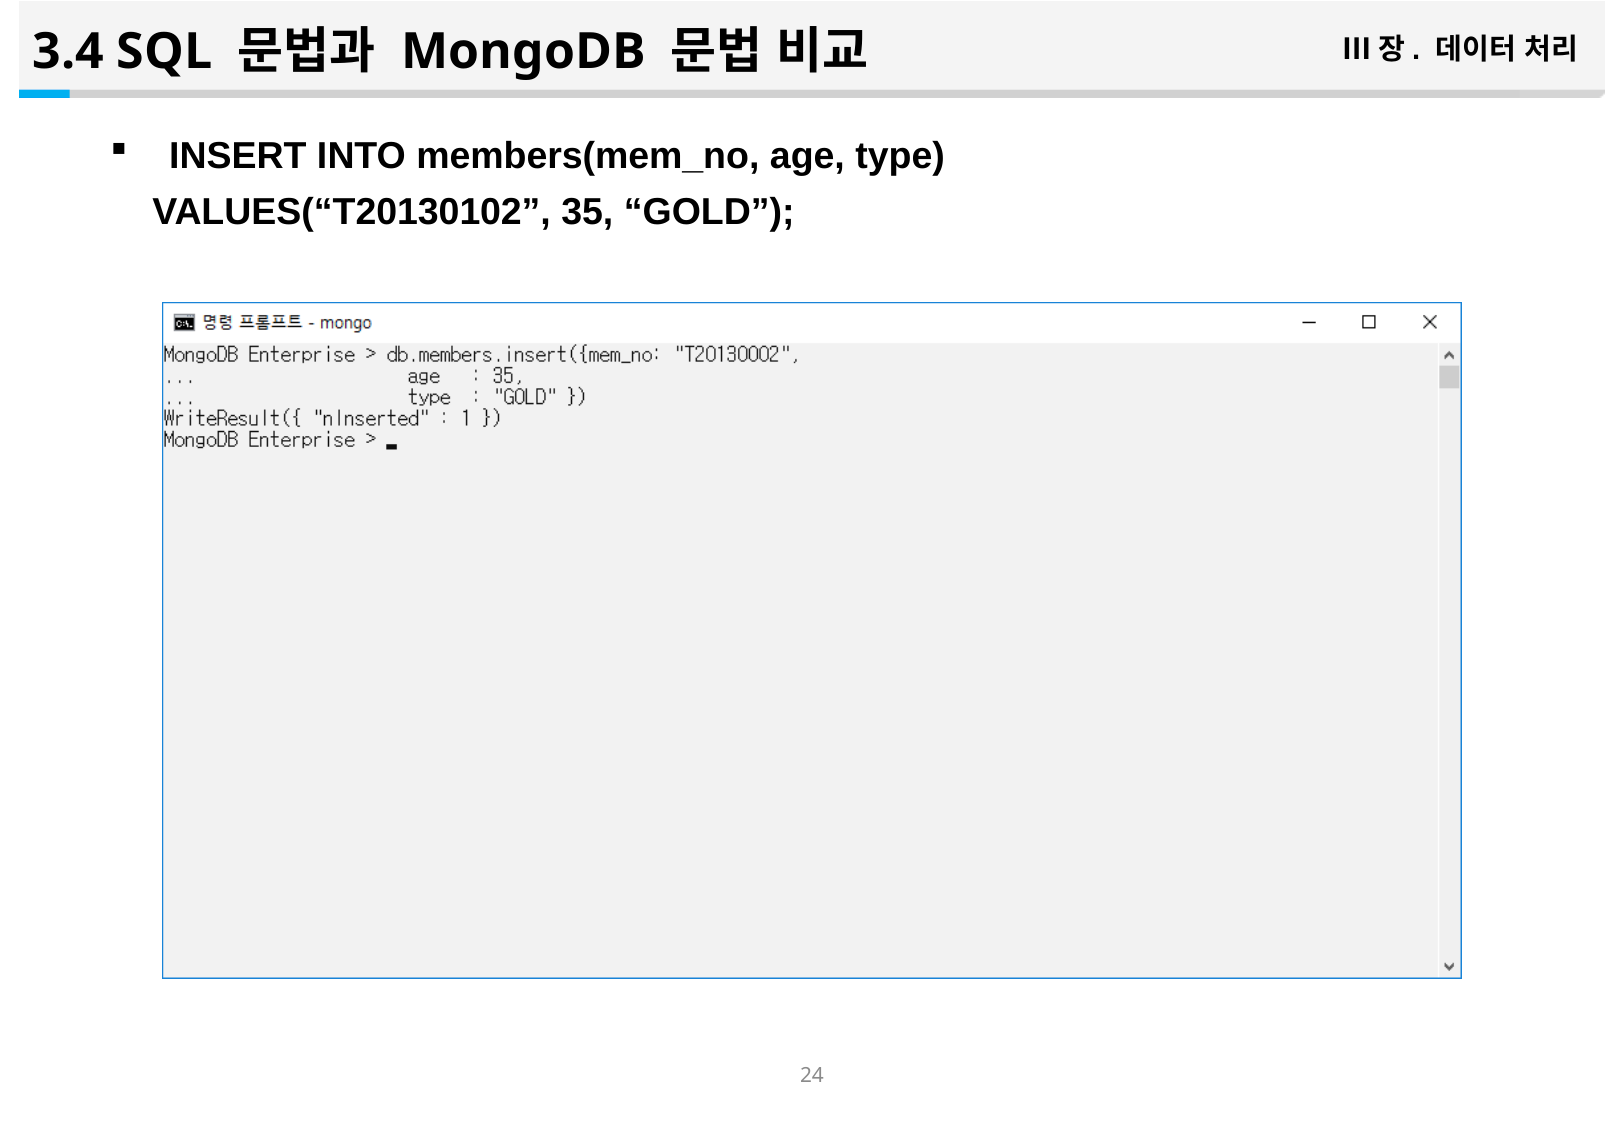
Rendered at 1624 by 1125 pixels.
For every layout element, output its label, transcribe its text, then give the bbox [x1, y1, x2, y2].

text_box Ⅲ장. 데이터 처리 [1326, 22, 1602, 73]
slide_number 23 [622, 1045, 1002, 1106]
picture [19, 1, 1605, 98]
list 3.4 SQL 문법과 MongoDB 문법 비교 [17, 11, 1167, 85]
text_box INSERT INTO members(mem_no, age, type) VALUES(“T20130102”, 35, “GOLD”); [20, 123, 1602, 240]
picture [161, 302, 1462, 979]
